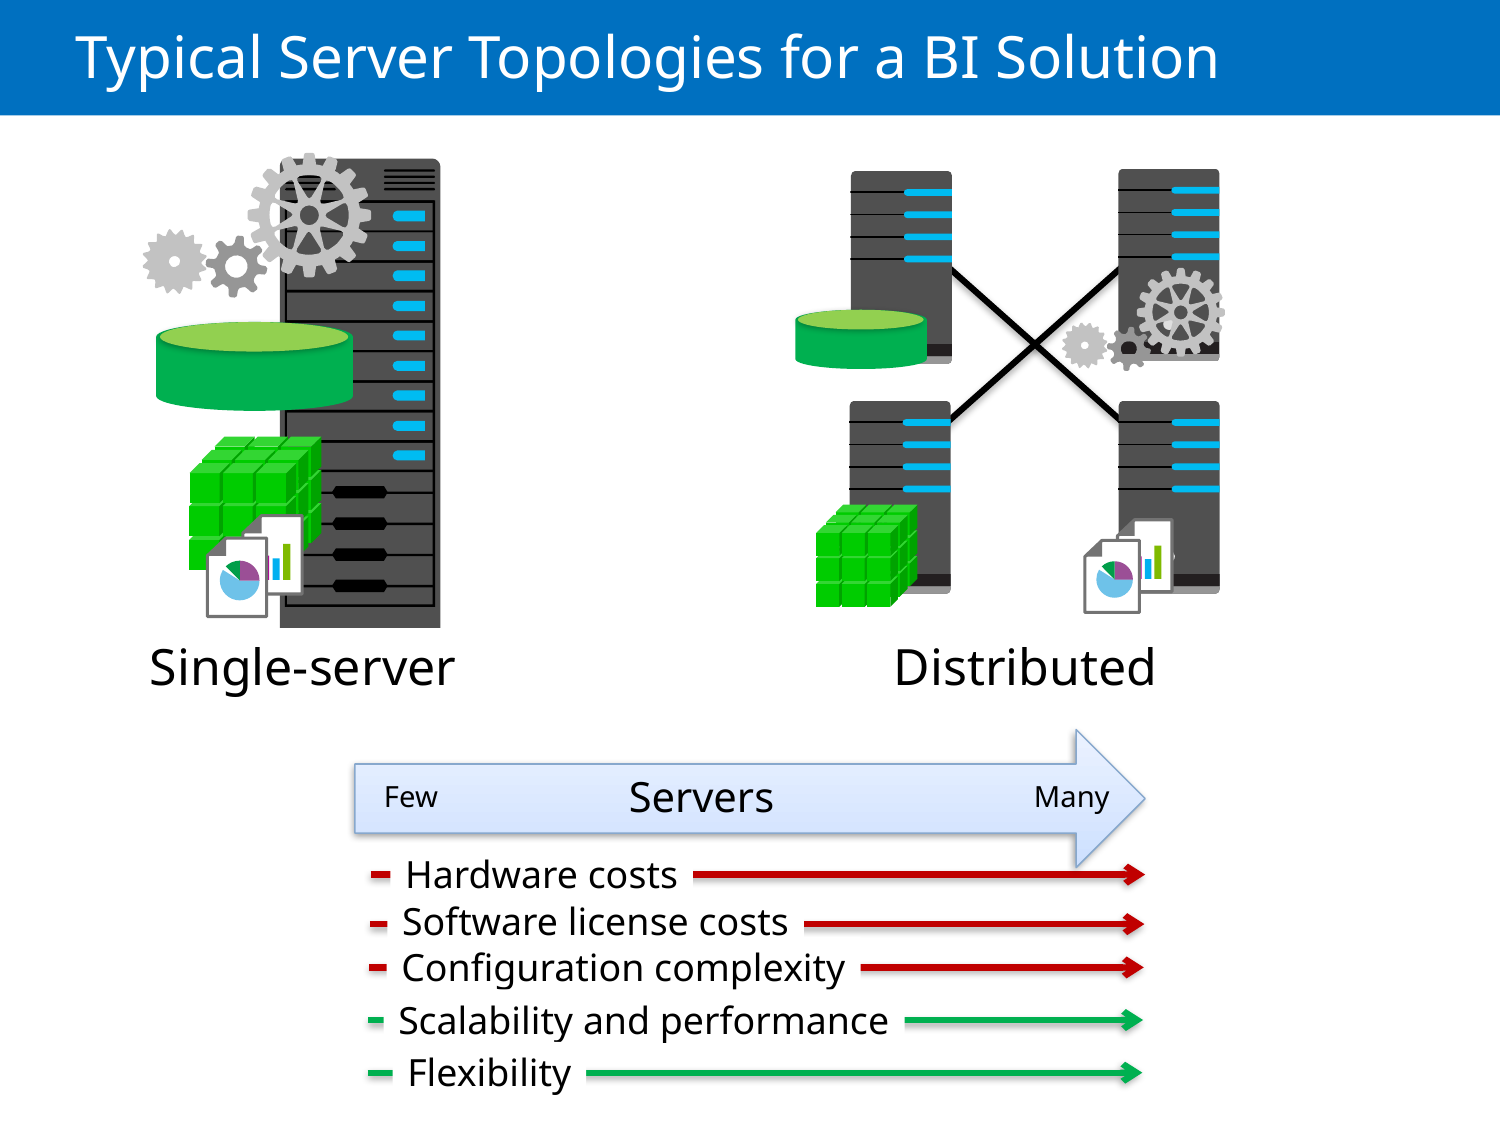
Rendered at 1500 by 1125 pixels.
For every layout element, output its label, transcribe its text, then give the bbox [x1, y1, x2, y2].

picture [1117, 169, 1220, 267]
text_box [815, 504, 918, 608]
picture [850, 171, 953, 364]
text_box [142, 152, 442, 628]
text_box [1084, 519, 1173, 613]
picture [848, 401, 951, 594]
text_box Distributed [878, 628, 1173, 704]
title Typical Server Topologies for a BI Solution [75, 0, 1351, 122]
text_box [795, 309, 927, 370]
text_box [354, 729, 1146, 1103]
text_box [1061, 267, 1226, 372]
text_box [937, 250, 1141, 432]
picture [1117, 401, 1220, 594]
text_box Single-server [135, 628, 472, 704]
